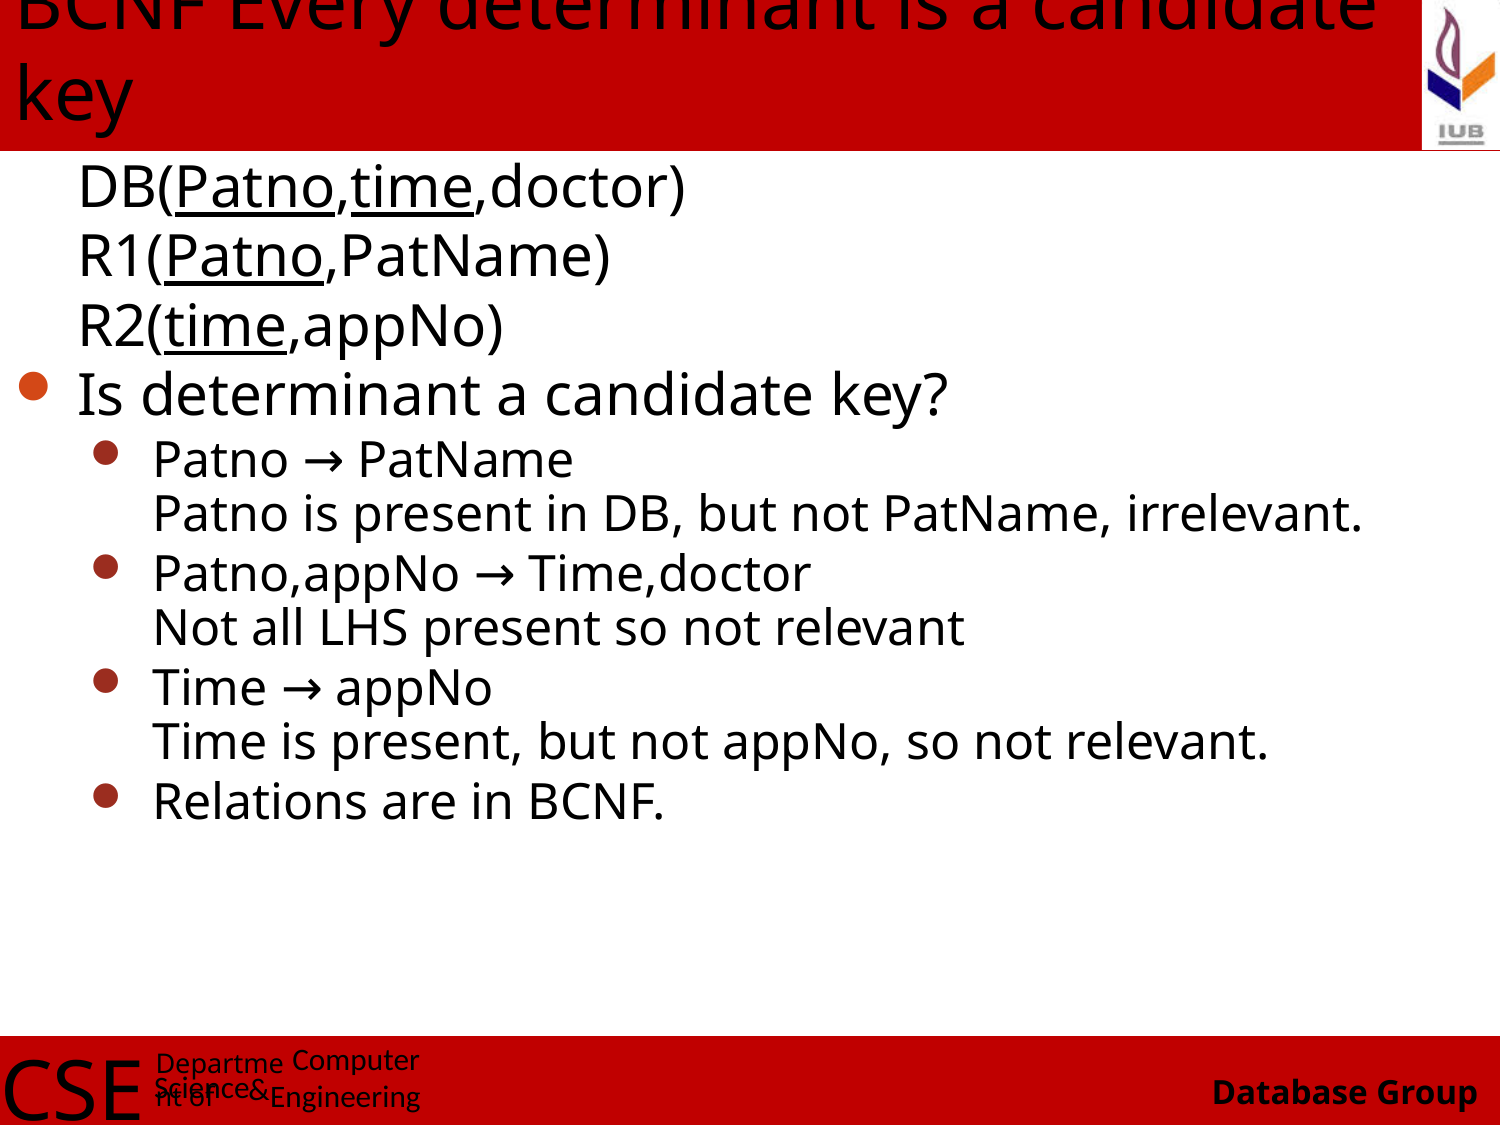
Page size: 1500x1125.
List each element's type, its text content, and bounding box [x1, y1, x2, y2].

list DB(Patno,time,doctor) R1(Patno,PatName) R2(time,appNo) Is determinant a candidate key? Patno → PatName Patno is present in DB, but not PatName, irrelevant. Patno,appNo → Time,doctor Not all LHS present so not relevant Time → appNo Time is present, but not appNo, so not relevant. Relations are in BCNF. [0, 149, 1500, 1038]
title BCNF Every determinant is a candidate key [0, 0, 1500, 149]
